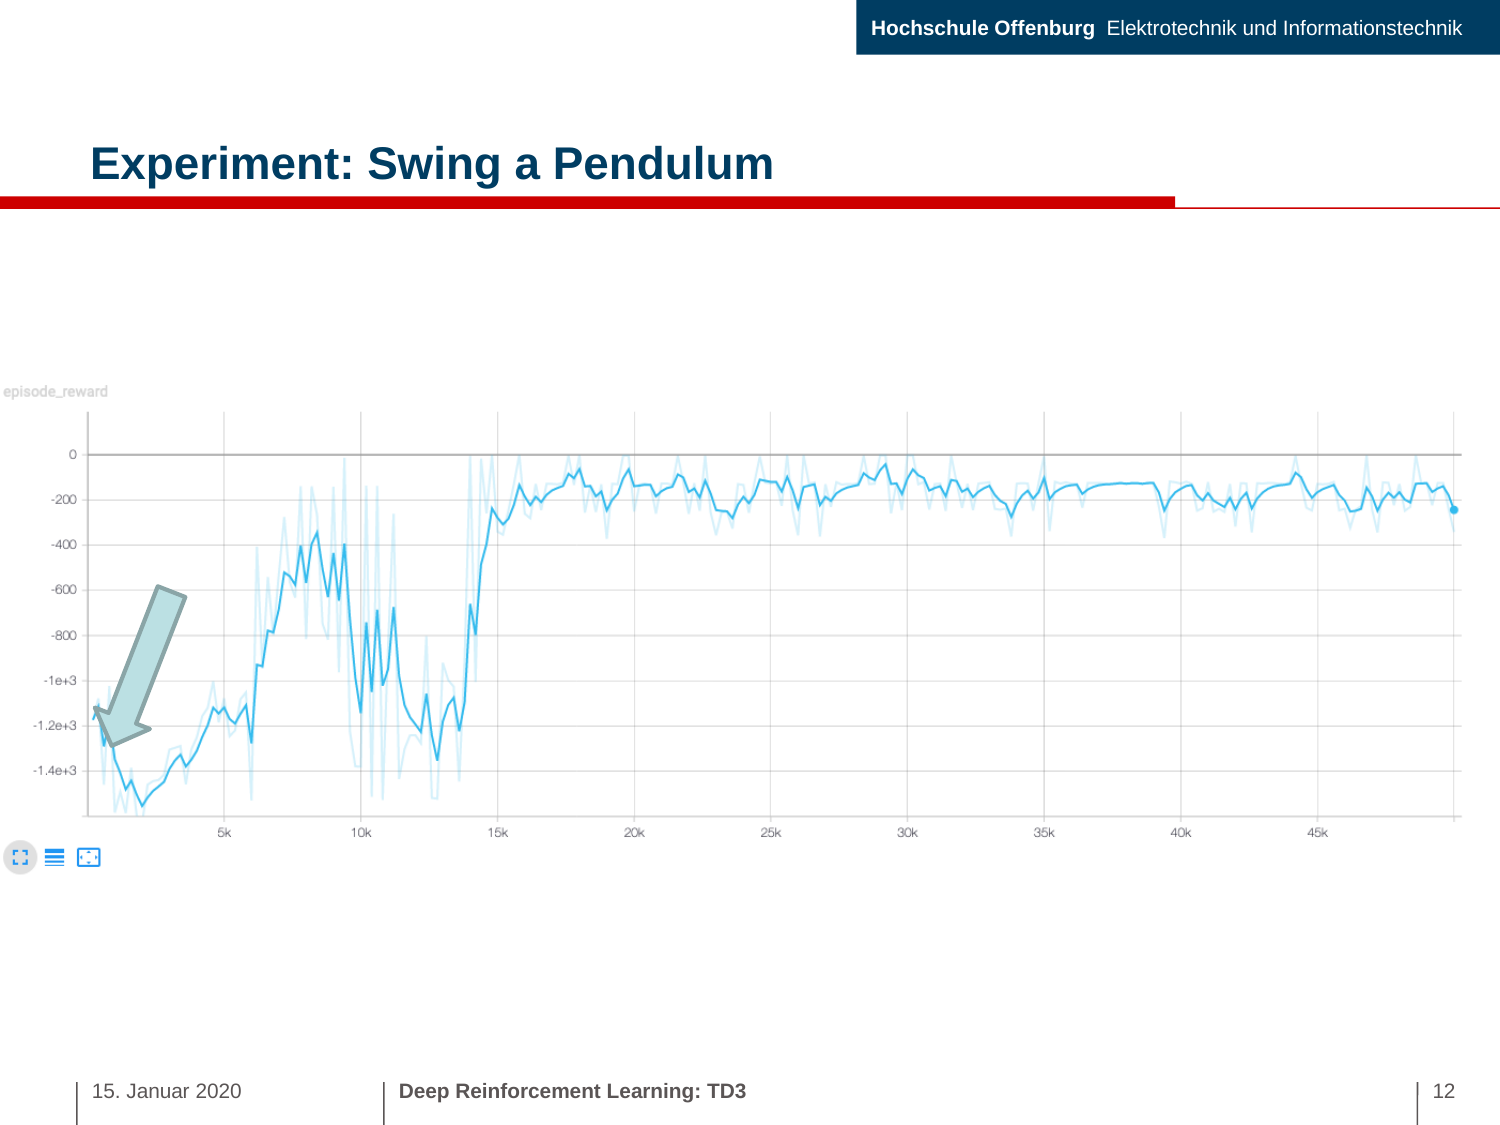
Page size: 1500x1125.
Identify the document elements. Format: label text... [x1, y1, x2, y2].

picture [0, 385, 1483, 882]
footer Deep Reinforcement Learning: TD3 [383, 1070, 963, 1125]
title Experiment: Swing a Pendulum [74, 54, 1176, 197]
slide_number 12 [1417, 1070, 1500, 1125]
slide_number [76, 1070, 349, 1125]
